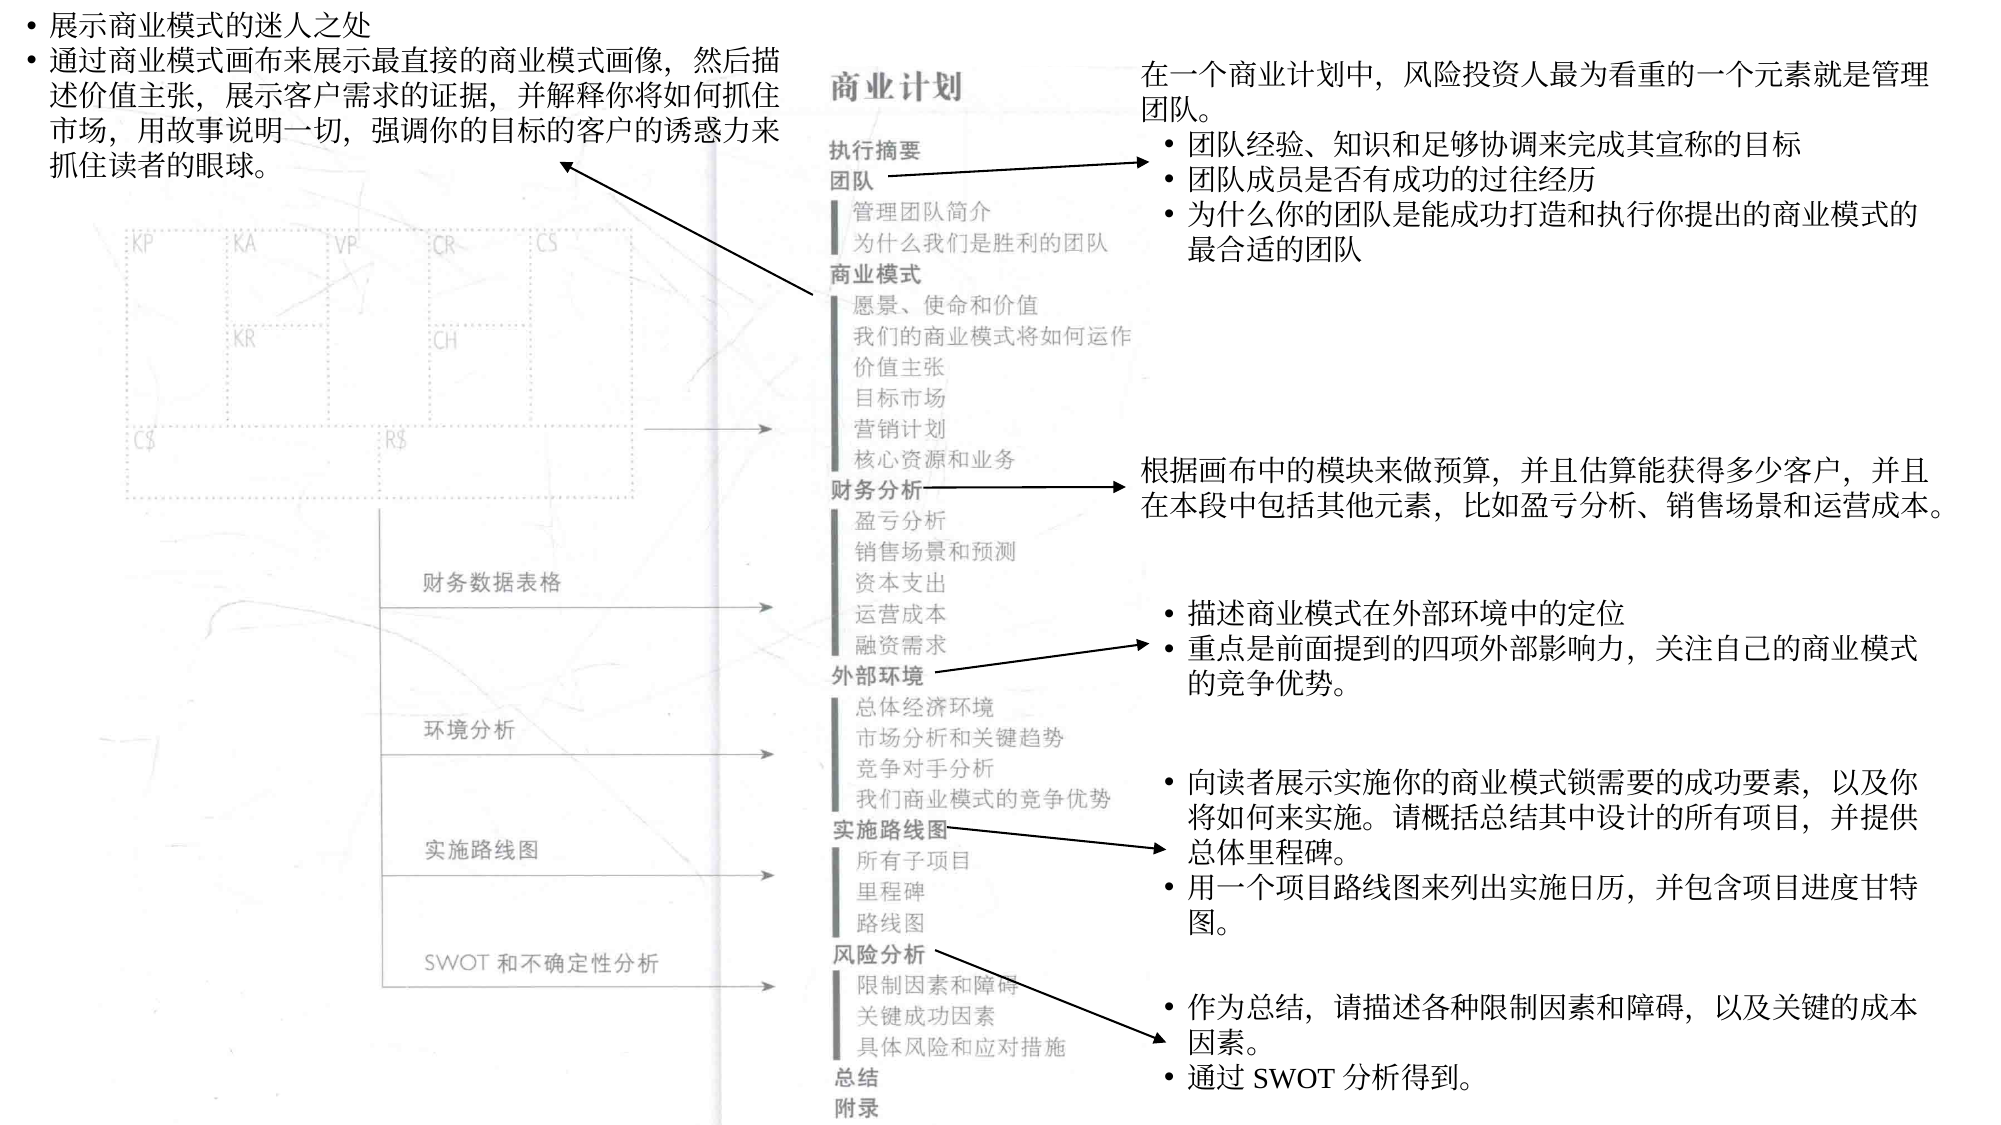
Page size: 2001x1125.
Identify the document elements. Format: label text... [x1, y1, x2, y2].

text_box 展示商业模式的迷人之处 通过商业模式画布来展示最直接的商业模式画像，然后描述价值主张，展示客户需求的证据，并解释你将如何抓住市场，用故事说明一切，强调你的目标的客户的诱惑力来抓住读者的眼球。 [0, 0, 813, 190]
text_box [935, 643, 1150, 673]
text_box 根据画布中的模块来做预算，并且估算能获得多少客户，并且在本段中包括其他元素，比如盈亏分析、销售场景和运营成本。 [1150, 444, 1951, 530]
text_box 描述商业模式在外部环境中的定位 重点是前面提到的四项外部影响力，关注自己的商业模式的竞争优势。 [1150, 588, 1951, 708]
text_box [935, 950, 1167, 1043]
text_box 作为总结，请描述各种限制因素和障碍，以及关键的成本因素。 通过SWOT分析得到。 [1150, 981, 1951, 1102]
text_box 在一个商业计划中，风险投资人最为看重的一个元素就是管理团队。 团队经验、知识和足够协调来完成其宣称的目标 团队成员是否有成功的过往经历 为什么你的团队是能成功打造和执行你提出的商业模式的最合适的团队 [1125, 49, 1951, 274]
text_box 向读者展示实施你的商业模式锁需要的成功要素，以及你将如何来实施。请概括总结其中设计的所有项目，并提供总体里程碑。 用一个项目路线图来列出实施日历，并包含项目进度甘特图。 [1150, 756, 1951, 947]
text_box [946, 827, 1167, 850]
picture [93, 66, 1150, 1125]
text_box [559, 161, 813, 295]
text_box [888, 161, 1150, 177]
